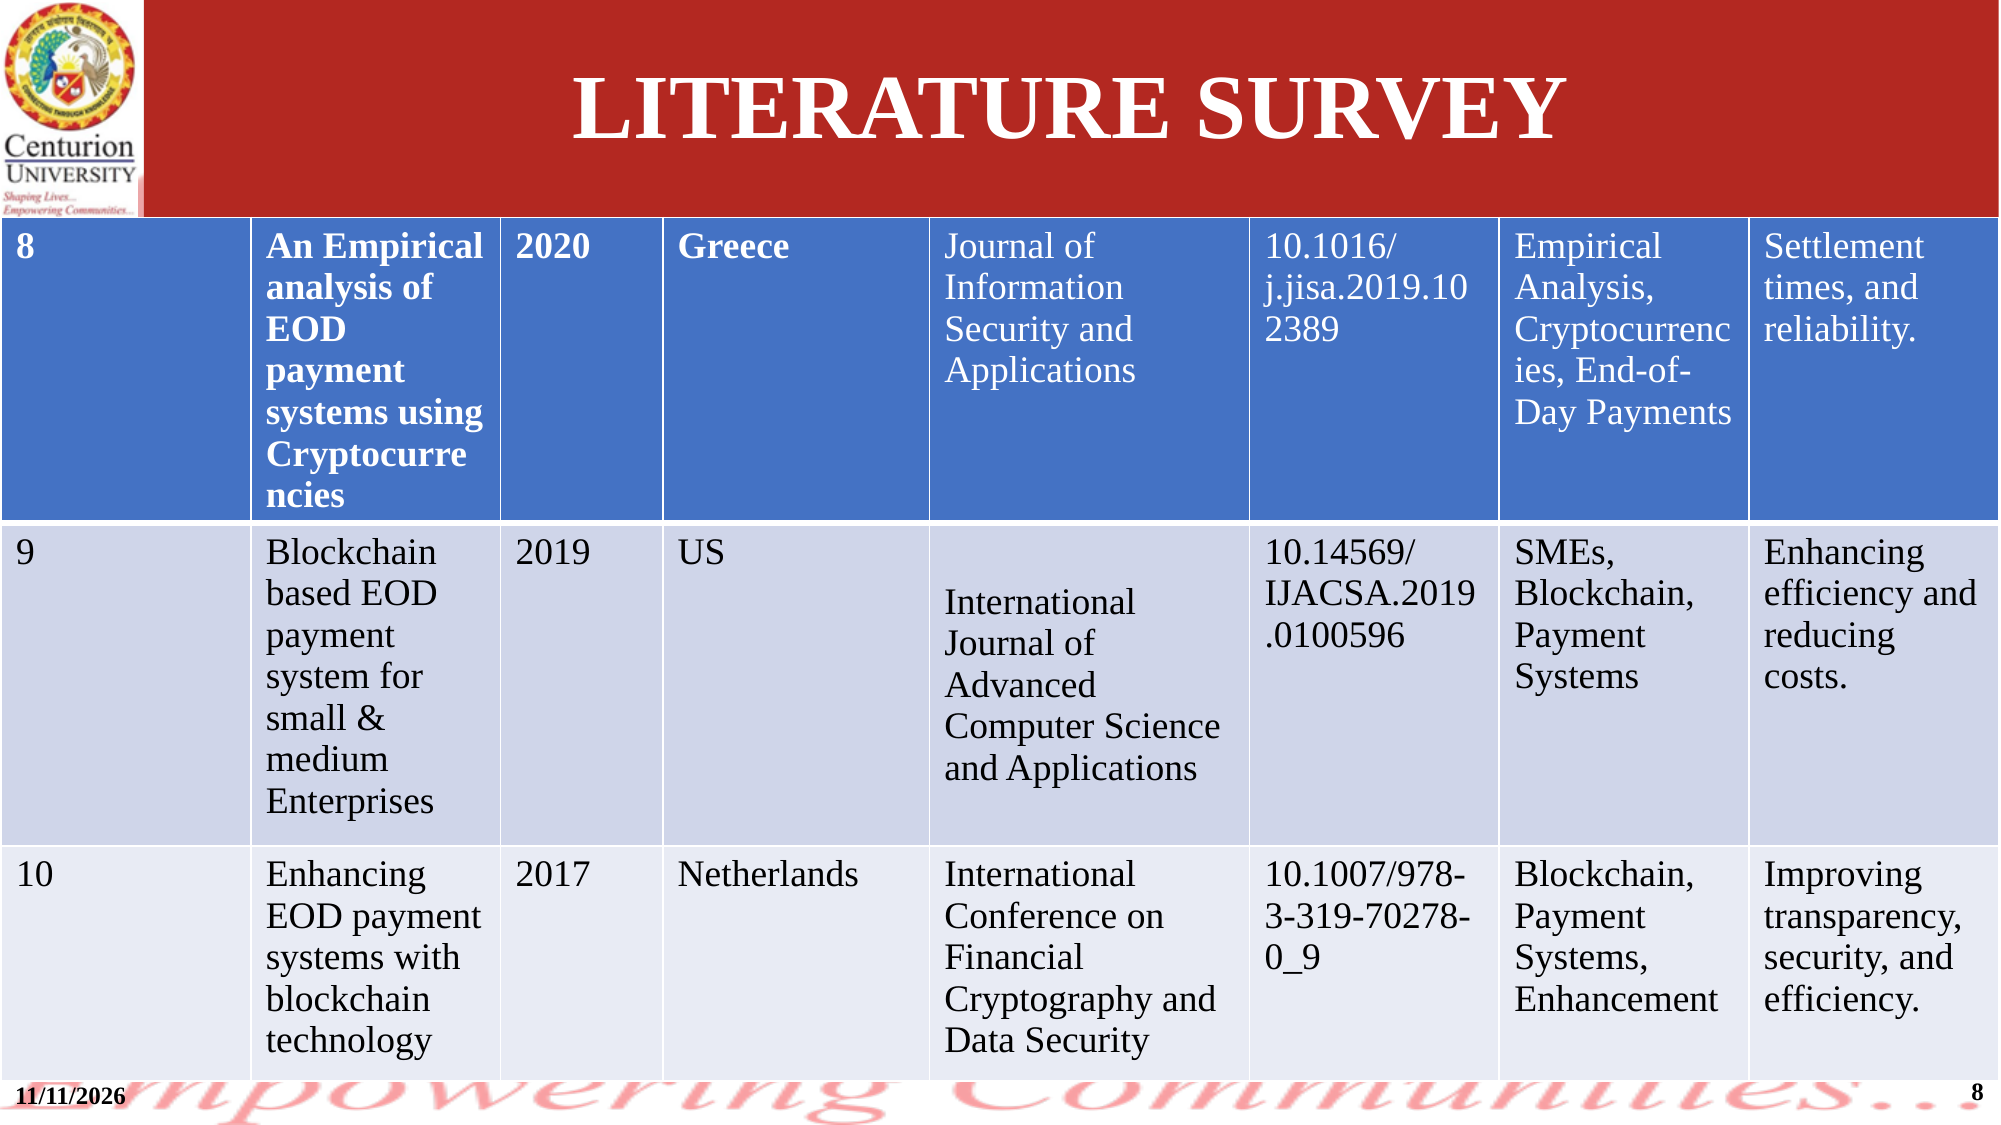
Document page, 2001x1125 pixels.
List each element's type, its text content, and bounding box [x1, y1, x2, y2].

table_cell Blockchain based EOD payment system for small & medium Enterprises [252, 526, 500, 845]
table_cell 9 [2, 526, 250, 845]
table_header Greece [664, 218, 929, 520]
table_header Settlement times, and reliability. [1750, 218, 1998, 520]
table_cell Enhancing EOD payment systems with blockchain technology [252, 847, 500, 1080]
table_cell 2019 [501, 526, 662, 845]
table_cell Blockchain, Payment Systems, Enhancement [1500, 847, 1748, 1080]
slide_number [0, 1065, 450, 1125]
slide_number 8 [1548, 1060, 1999, 1121]
table_header Empirical Analysis, Cryptocurrencies, End-of-Day Payments [1500, 218, 1748, 520]
table_cell 10 [2, 847, 250, 1065]
table_cell 2017 [501, 847, 662, 1080]
table_header Journal of Information Security and Applications [930, 218, 1249, 520]
table_cell International Conference on Financial Cryptography and Data Security [930, 847, 1249, 1080]
table_cell US [664, 526, 929, 845]
table_cell 10.1007/978-3-319-70278-0_9 [1250, 847, 1498, 1080]
table_cell Improving transparency, security, and efficiency. [1750, 847, 1998, 1060]
table_header 10.1016/j.jisa.2019.102389 [1250, 218, 1498, 520]
table_header 8 [2, 218, 250, 520]
picture [1, 2, 138, 217]
table_cell SMEs, Blockchain, Payment Systems [1500, 526, 1748, 845]
table_cell International Journal of Advanced Computer Science and Applications [930, 526, 1249, 845]
title LITERATURE SURVEY [143, 0, 1999, 217]
table_header An Empirical analysis of EOD payment systems using Cryptocurrencies [252, 218, 500, 520]
table_header 2020 [501, 218, 662, 520]
table_cell Enhancing efficiency and reducing costs. [1750, 526, 1998, 845]
table_cell 10.14569/IJACSA.2019.0100596 [1250, 526, 1498, 845]
table_cell Netherlands [664, 847, 929, 1080]
